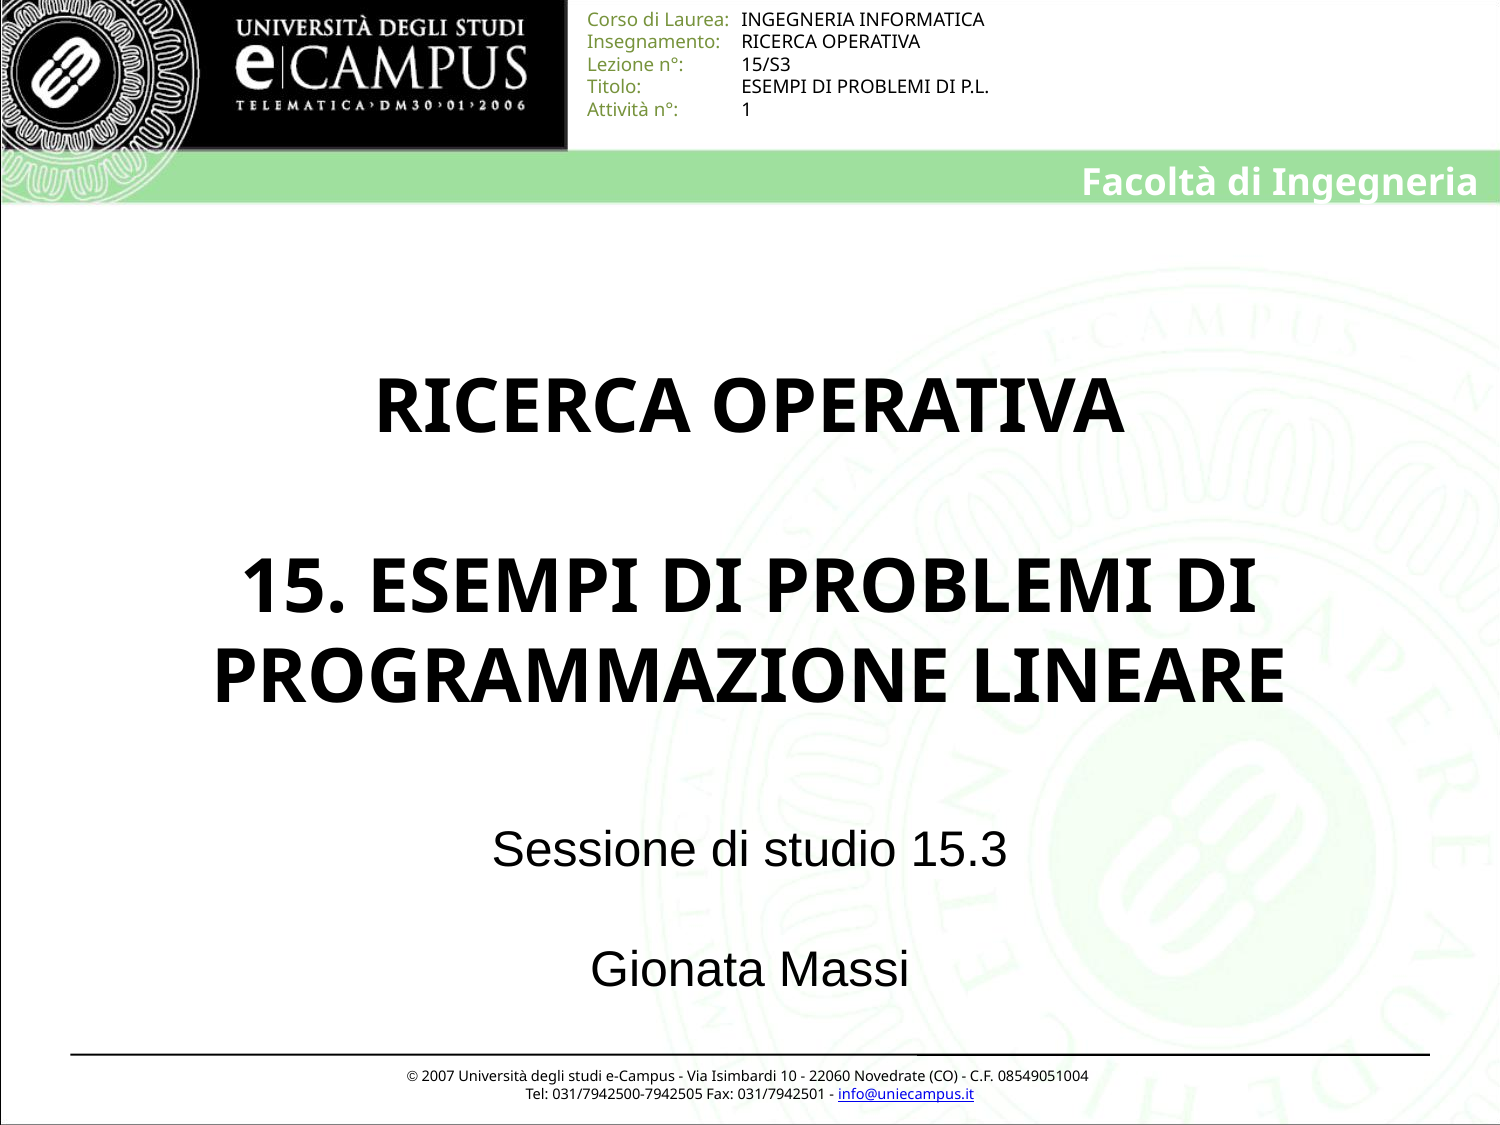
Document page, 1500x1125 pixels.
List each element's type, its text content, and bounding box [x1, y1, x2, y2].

title RICERCA OPERATIVA 15. ESEMPI DI PROBLEMI DI PROGRAMMAZIONE LINEARE [112, 349, 1388, 774]
text_box Sessione di studio 15.3 Gionata Massi [476, 808, 1023, 1004]
picture [0, 0, 1500, 1125]
